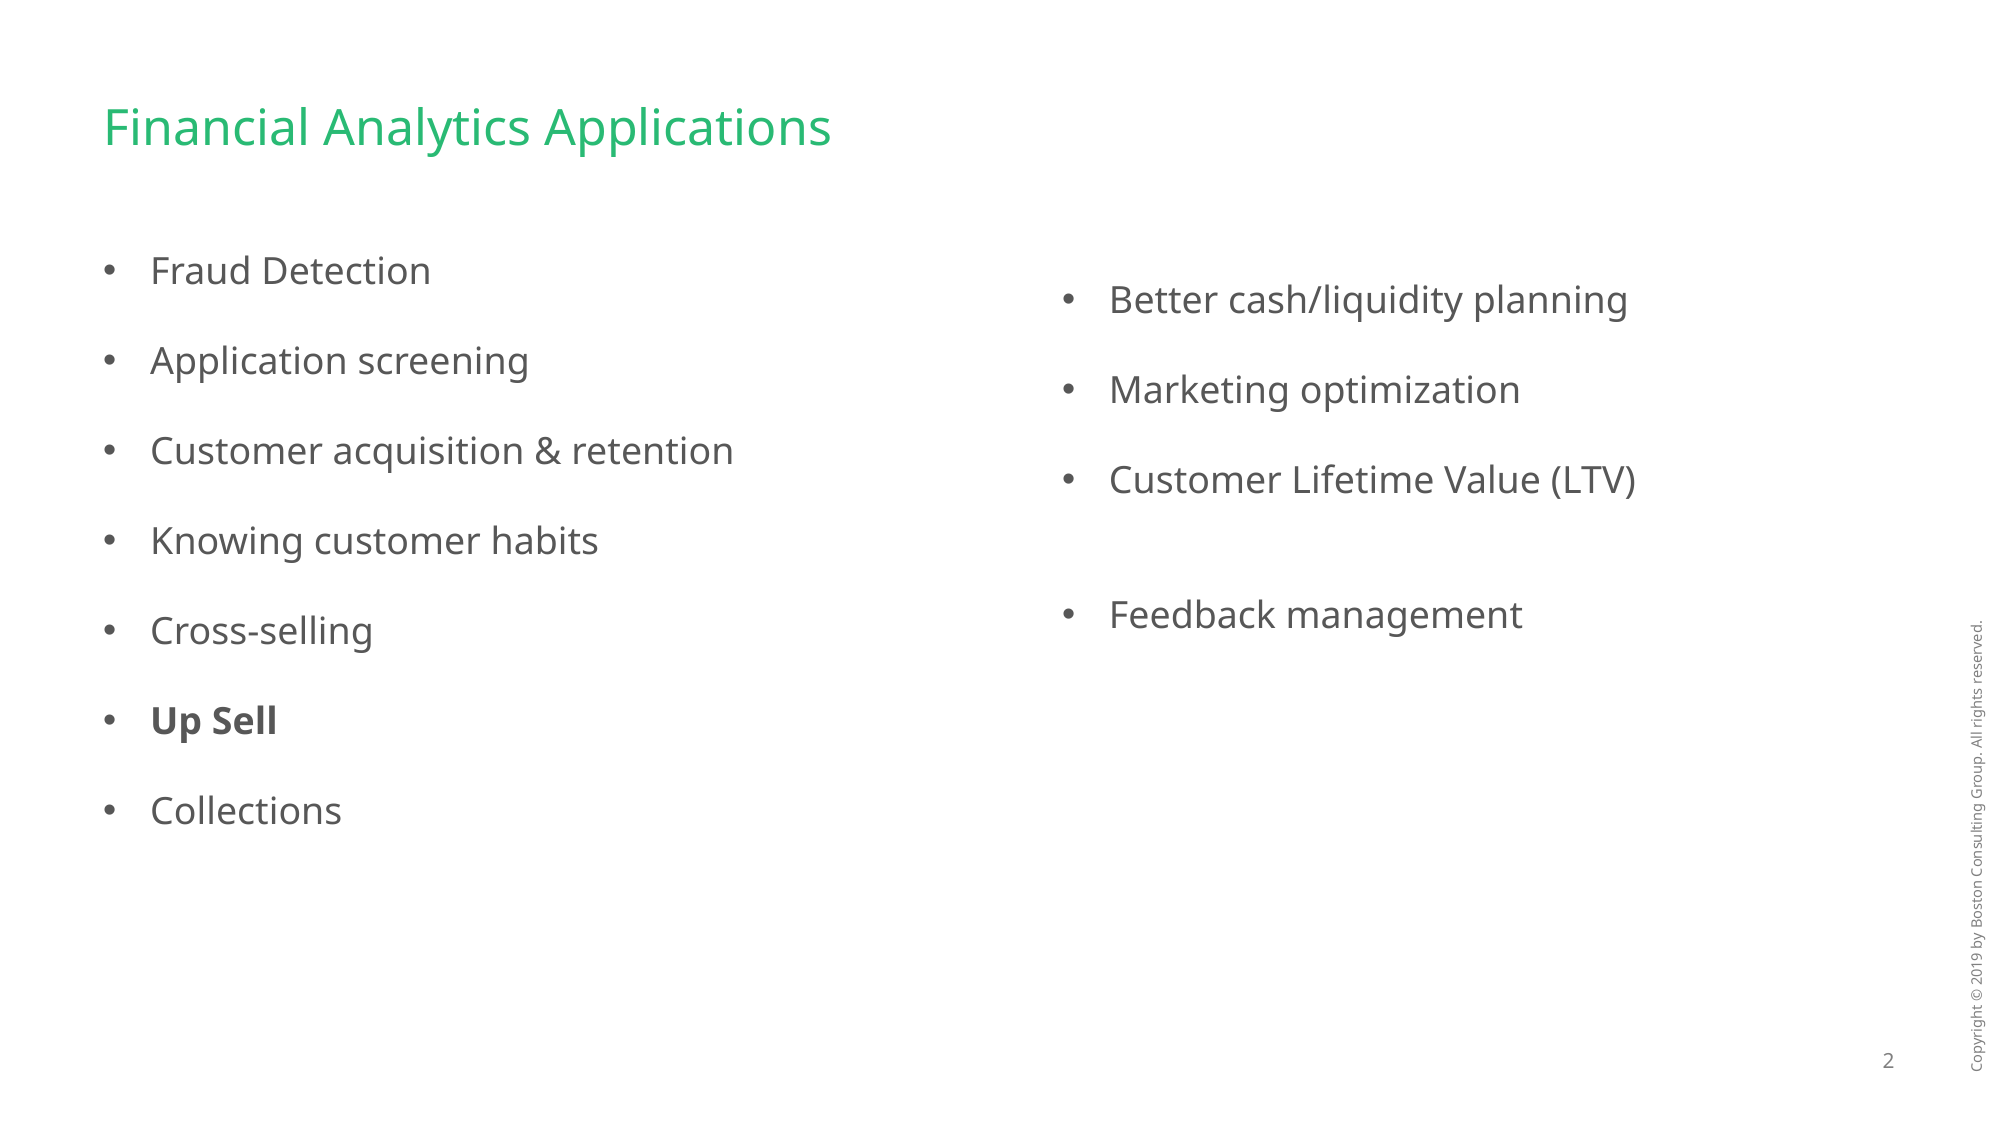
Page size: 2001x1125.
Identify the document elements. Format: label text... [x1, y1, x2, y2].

title Financial Analytics Applications [103, 102, 1897, 157]
list Fraud Detection Application screening Customer acquisition & retention Knowing customer habits Cross-selling Up Sell Collections [103, 247, 938, 975]
text_box Better cash/liquidity planning Marketing optimization Customer Lifetime Value (LTV) Feedback management [1062, 230, 1897, 958]
